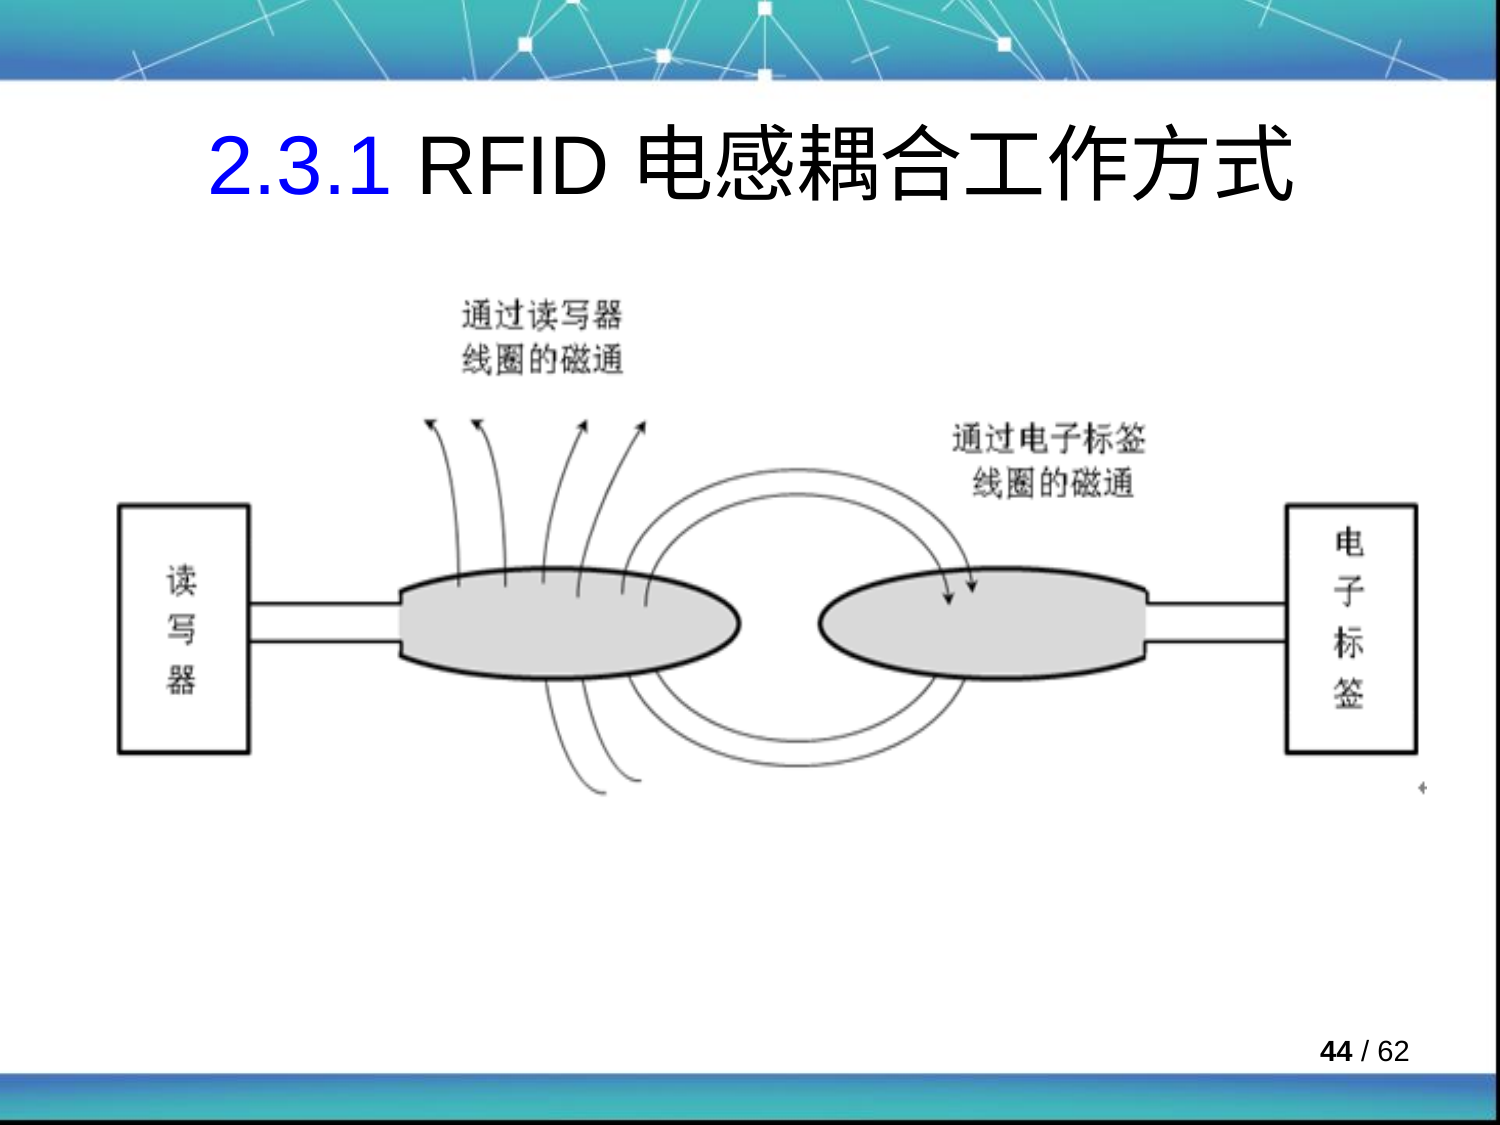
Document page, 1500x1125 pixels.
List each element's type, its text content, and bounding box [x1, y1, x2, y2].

slide_number / 62 [1074, 1024, 1425, 1103]
picture [0, 0, 1500, 1125]
title 2.3.1 RFID电感耦合工作方式 [76, 101, 1428, 221]
